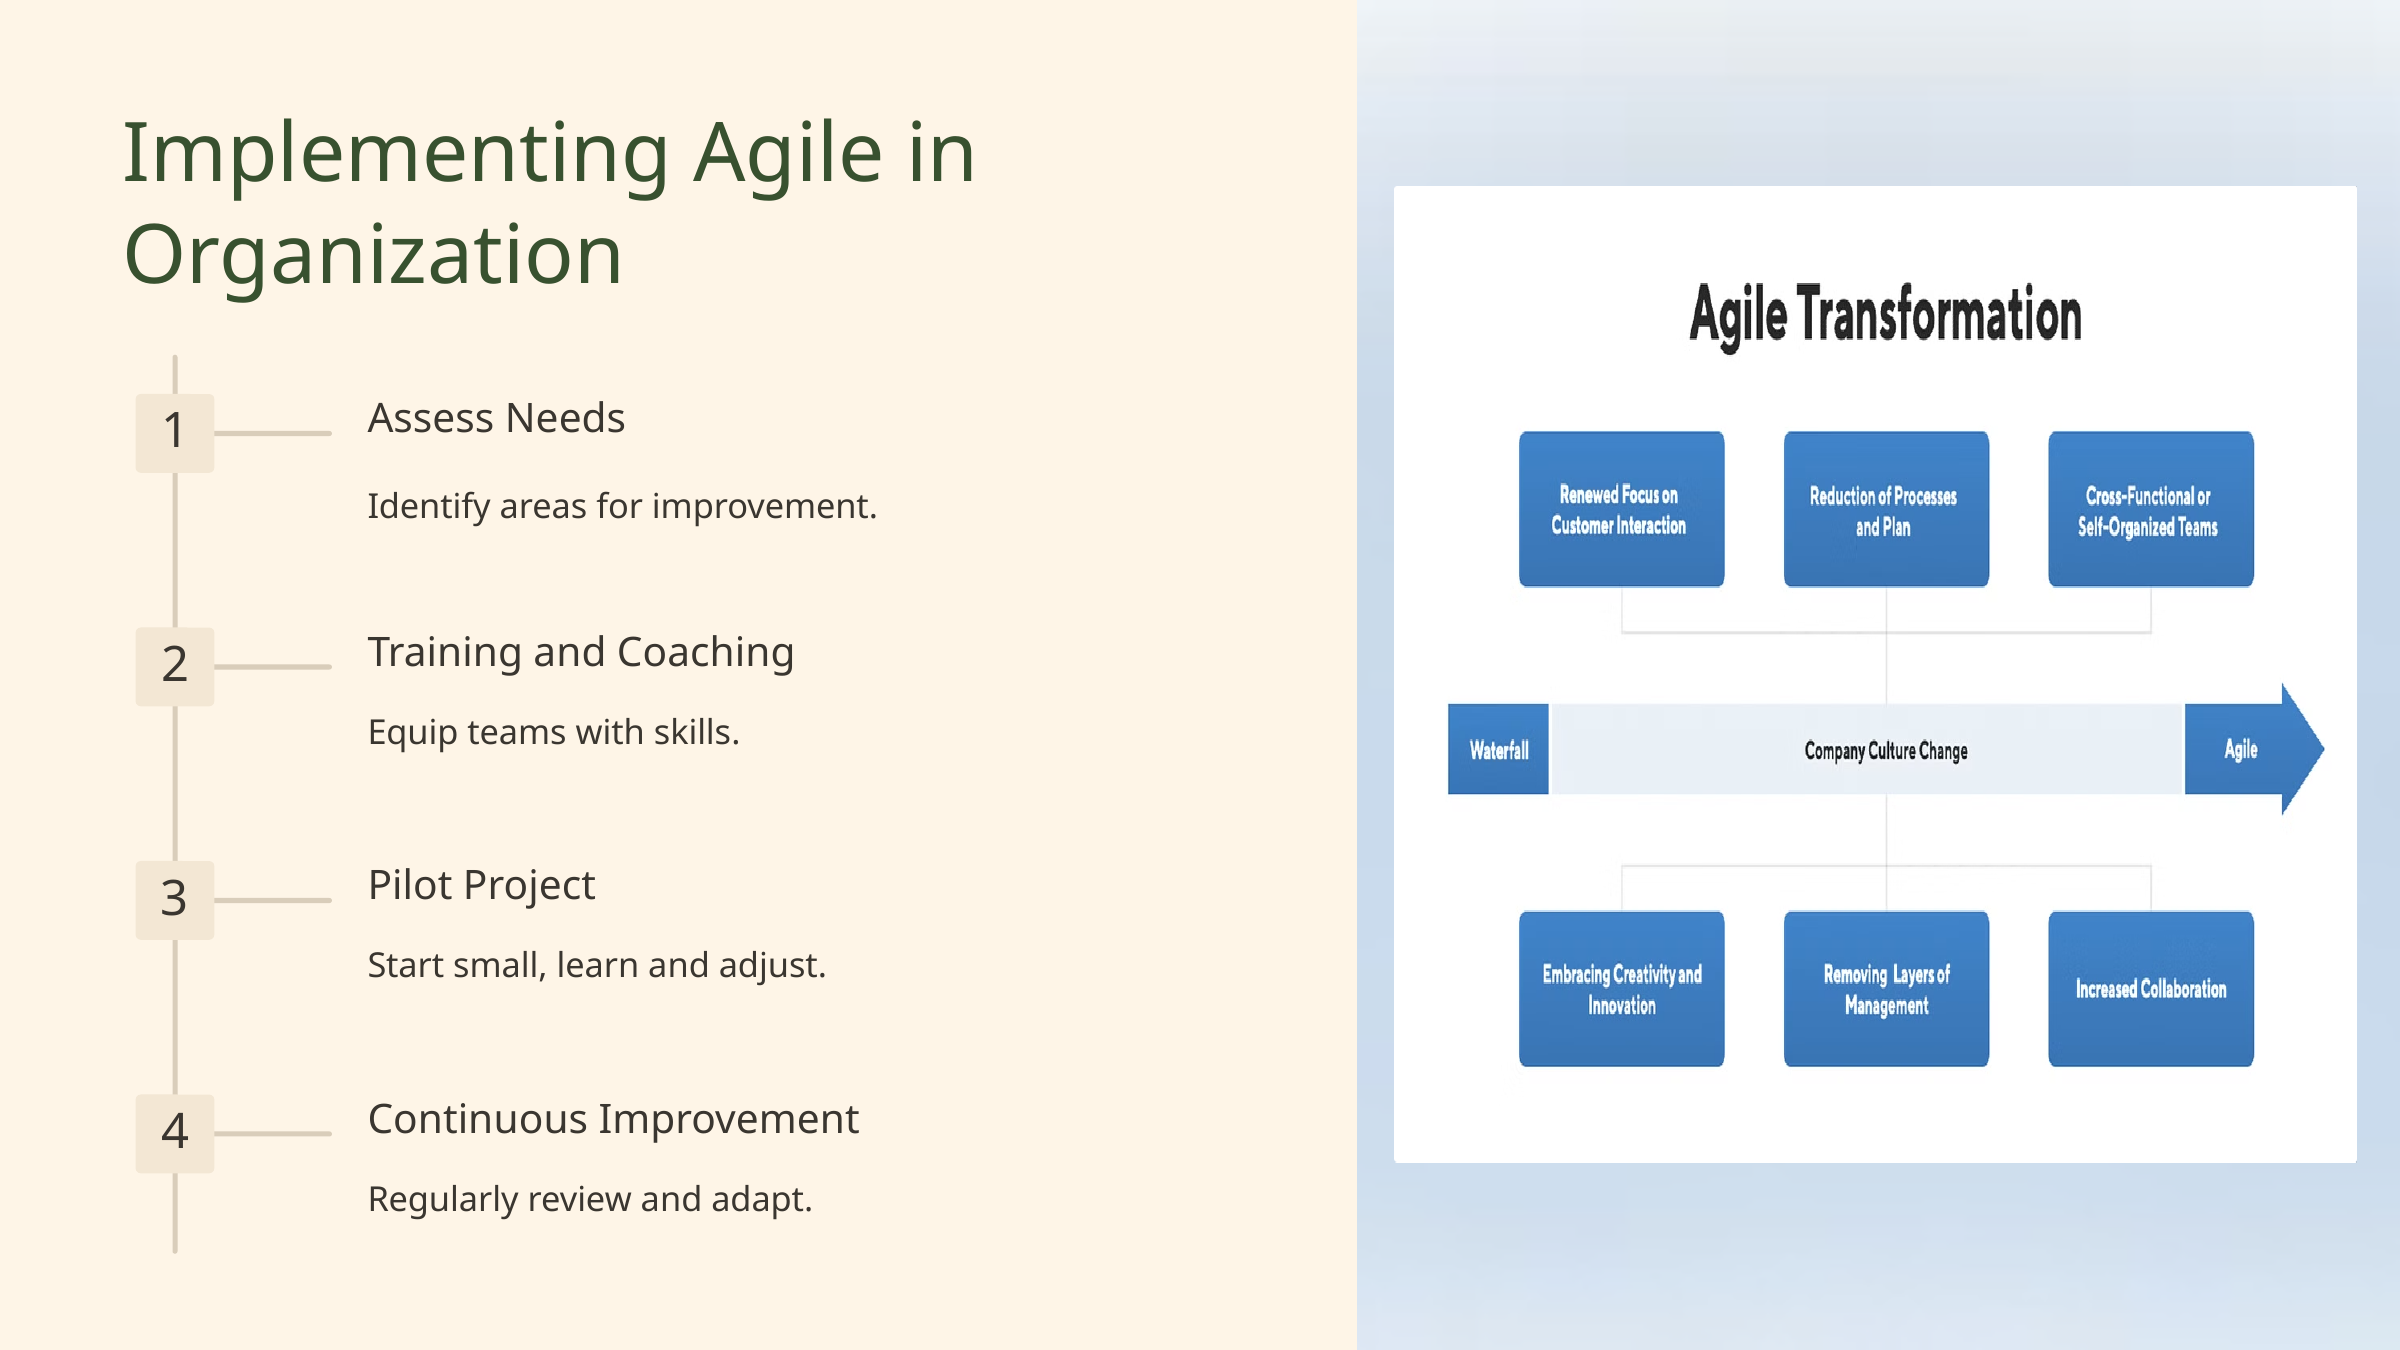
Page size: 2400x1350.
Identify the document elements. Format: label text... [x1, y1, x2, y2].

text_box [172, 354, 178, 393]
text_box Start small, learn and adjust. [367, 929, 1357, 986]
text_box [215, 897, 332, 904]
text_box 1 [166, 408, 184, 459]
text_box [135, 1094, 215, 1174]
text_box 2 [161, 642, 189, 692]
text_box [172, 473, 178, 627]
text_box Continuous Improvement [367, 1090, 860, 1142]
text_box [135, 393, 215, 473]
text_box [215, 1131, 332, 1137]
text_box [172, 1174, 178, 1254]
text_box [215, 664, 332, 670]
text_box [135, 627, 215, 707]
text_box Assess Needs [367, 389, 780, 442]
text_box Equip teams with skills. [367, 695, 1357, 752]
text_box Pilot Project [367, 856, 780, 909]
text_box [135, 860, 215, 940]
text_box 3 [161, 875, 189, 926]
text_box [215, 430, 332, 437]
text_box [172, 707, 178, 860]
text_box [172, 940, 178, 1094]
text_box Identify areas for improvement. [367, 469, 1357, 526]
text_box 4 [161, 1109, 189, 1159]
text_box Implementing Agile in Organization [122, 96, 1357, 303]
text_box Training and Coaching [367, 623, 801, 675]
picture [1357, 0, 2400, 1350]
text_box Regularly review and adapt. [367, 1162, 1357, 1219]
